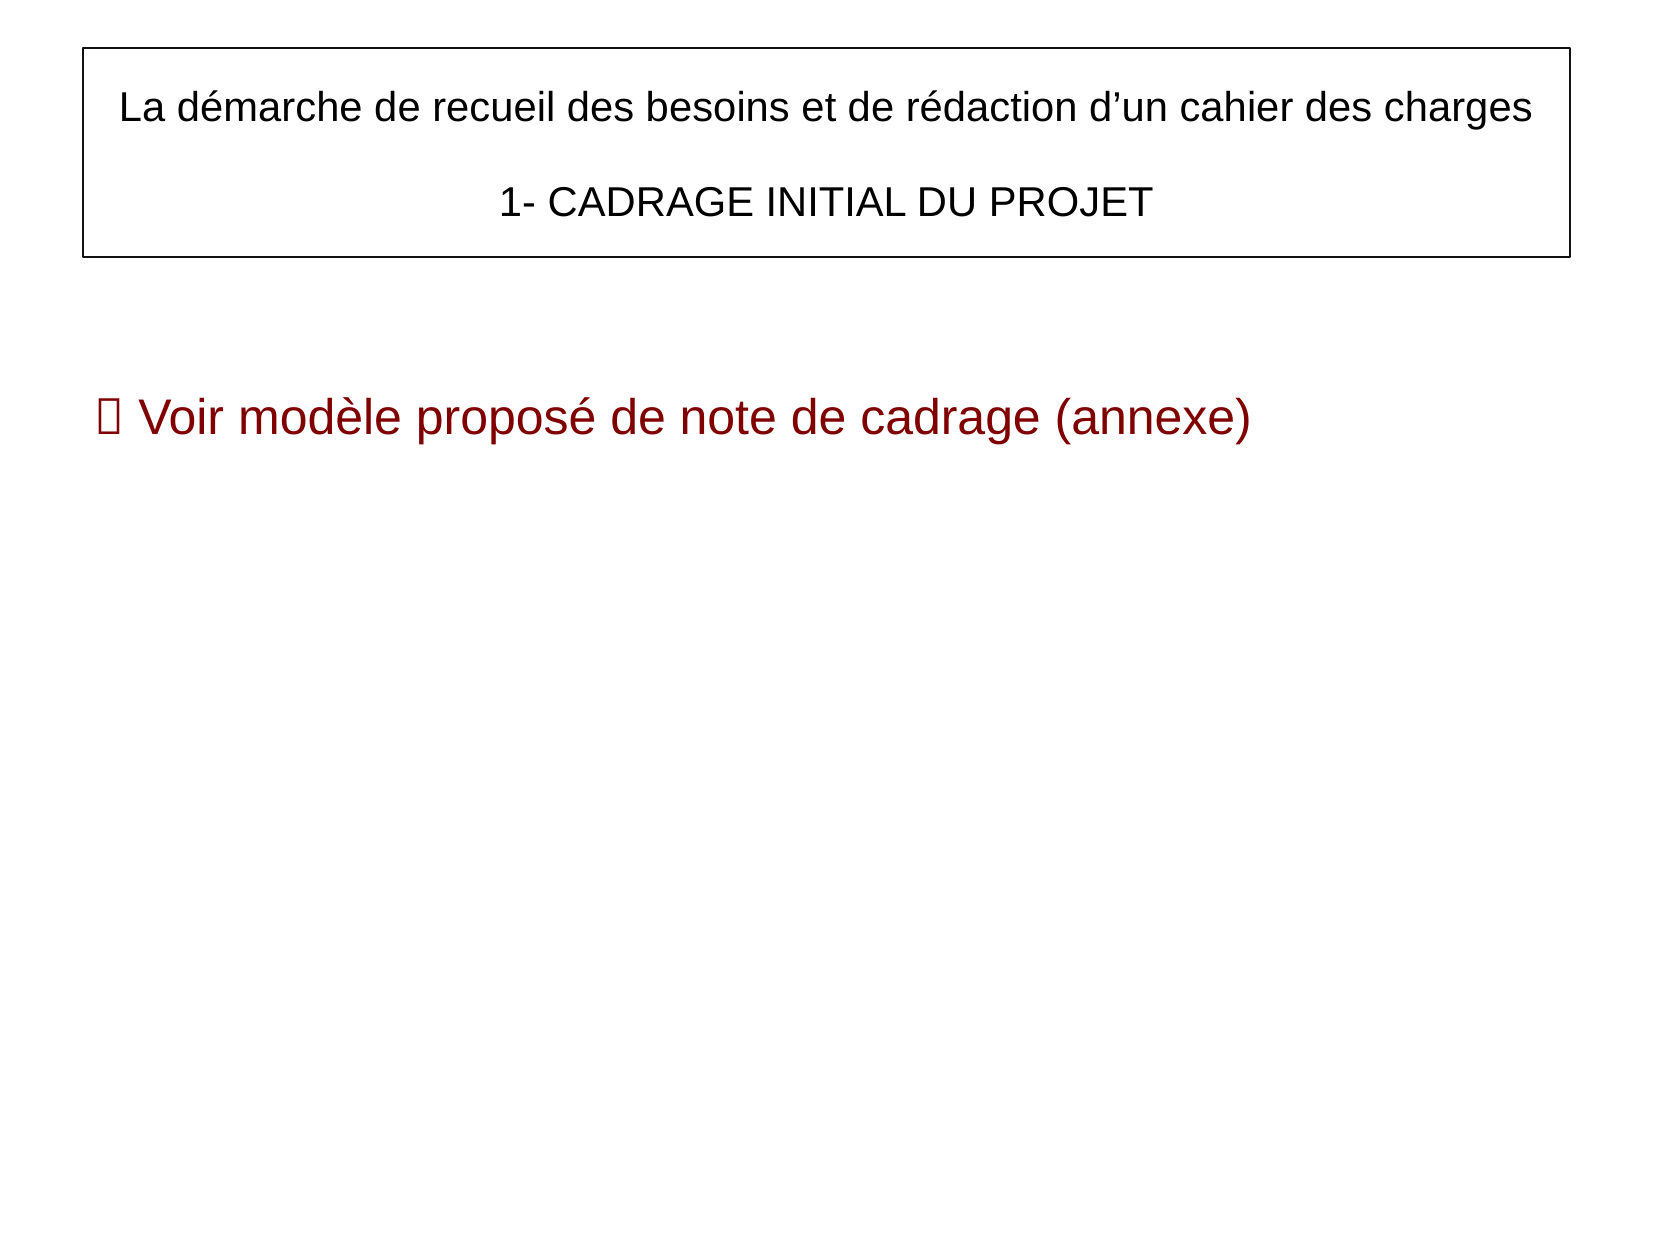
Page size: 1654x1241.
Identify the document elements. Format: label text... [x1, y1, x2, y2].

text_box La démarche de recueil des besoins et de rédaction d’un cahier des charges 1- CADRAGE INITIAL DU PROJET [82, 48, 1570, 257]
text_box  Voir modèle proposé de note de cadrage (annexe) [94, 366, 1641, 614]
